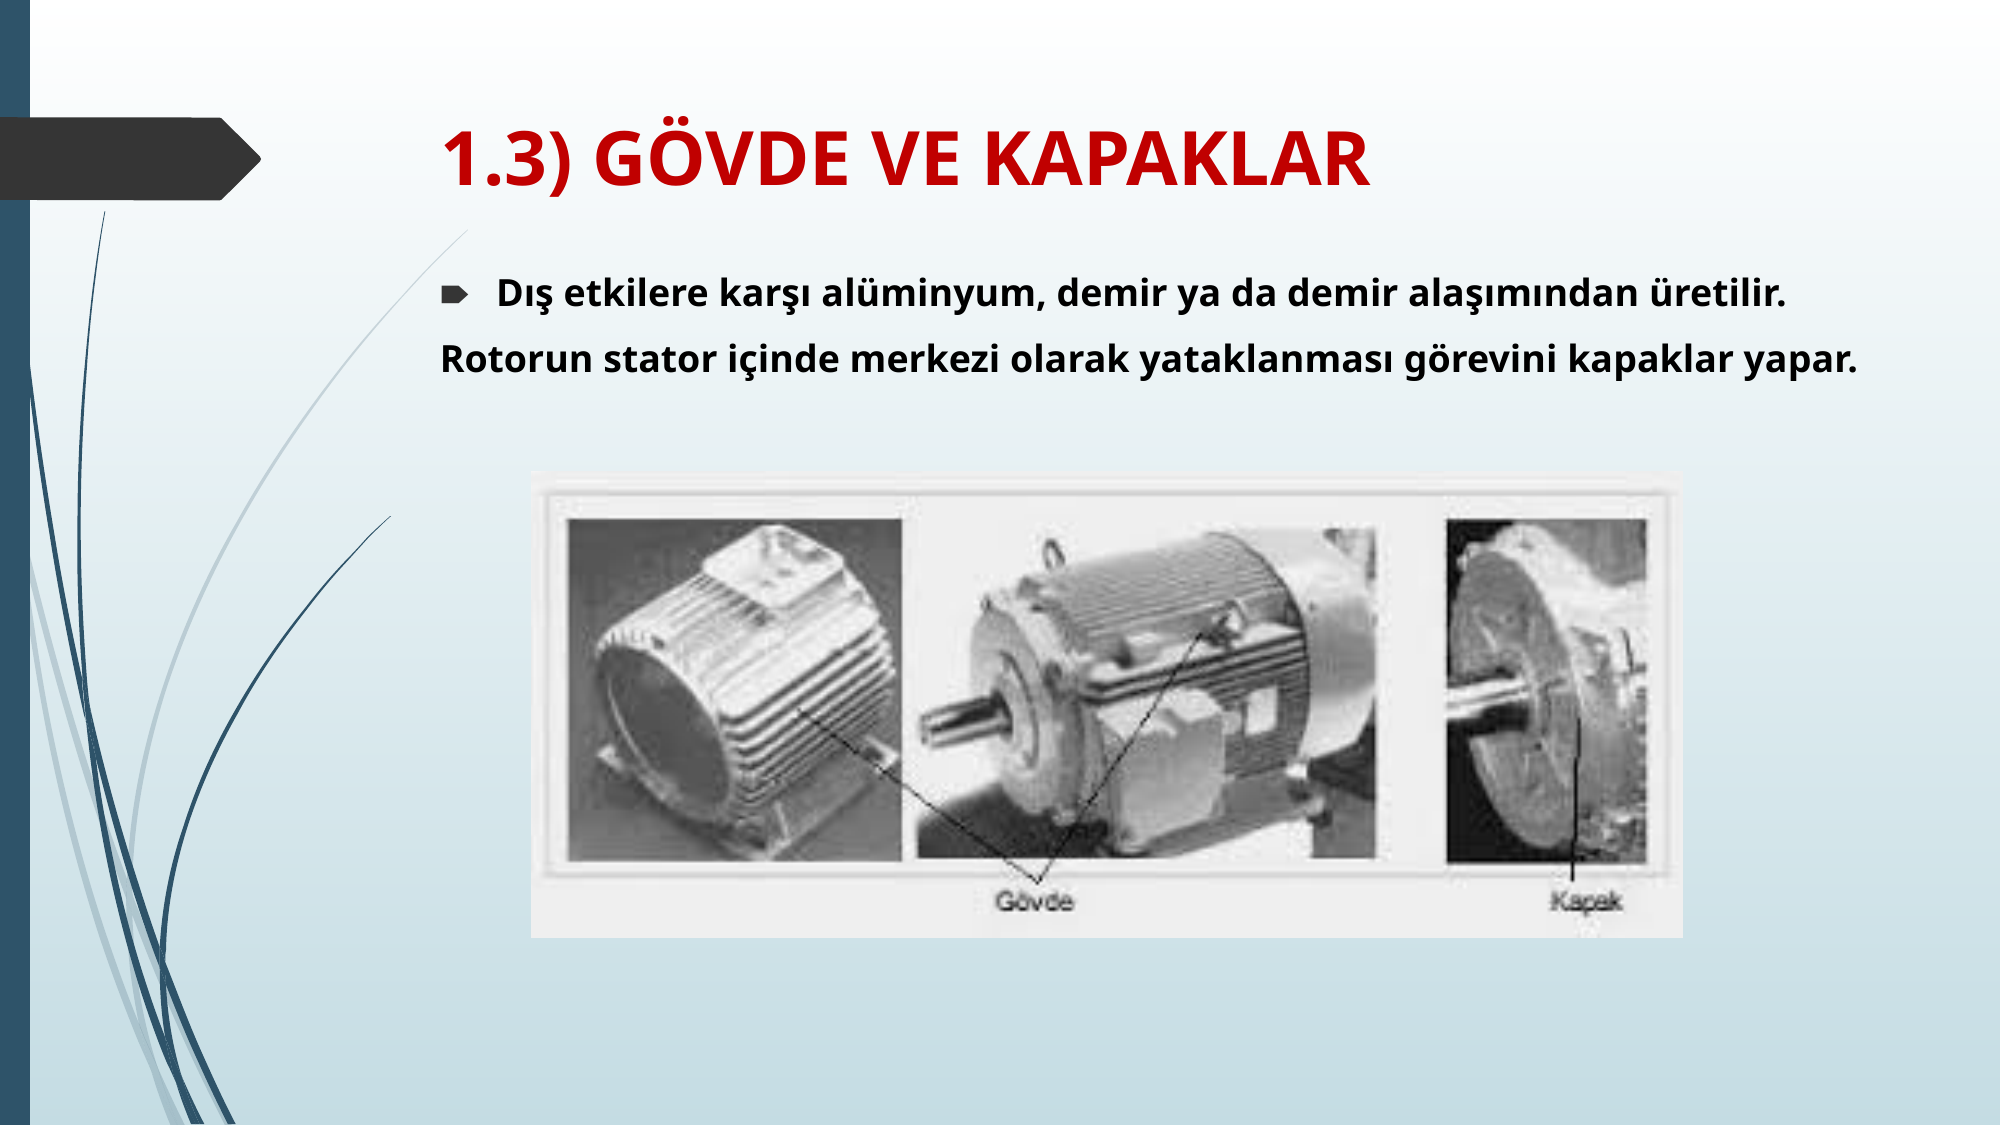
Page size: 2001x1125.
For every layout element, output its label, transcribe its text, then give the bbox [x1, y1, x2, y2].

title 1.3) GÖVDE VE KAPAKLAR [425, 102, 1888, 261]
picture [531, 471, 1683, 939]
list Dış etkilere karşı alüminyum, demir ya da demir alaşımından üretilir. Rotorun stator içinde merkezi olarak yataklanması görevini kapaklar yapar. [424, 261, 1888, 970]
